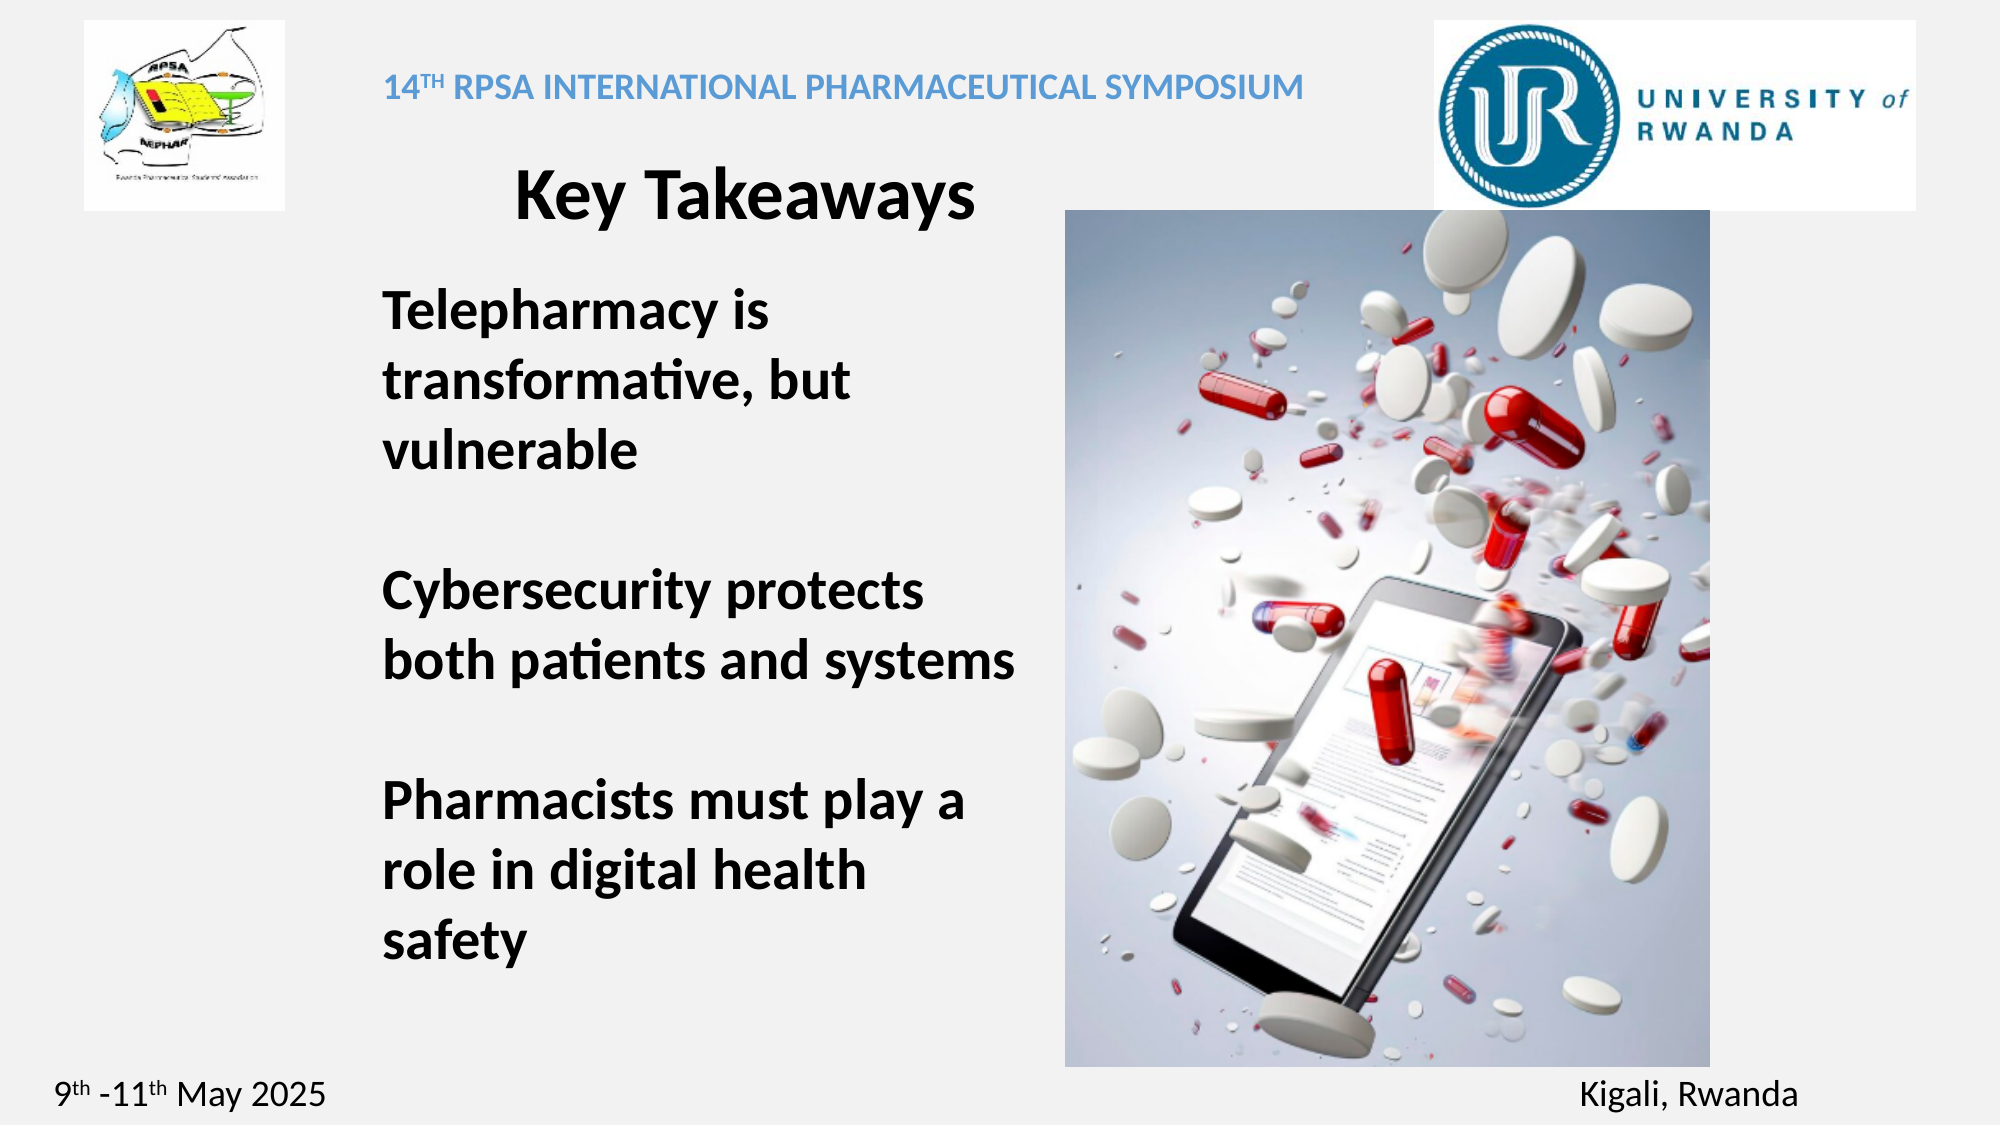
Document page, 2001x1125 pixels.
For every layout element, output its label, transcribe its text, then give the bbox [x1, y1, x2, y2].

picture [84, 20, 285, 211]
text_box 14TH RPSA INTERNATIONAL PHARMACEUTICAL SYMPOSIUM [367, 55, 1352, 115]
text_box Key Takeaways [412, 136, 1080, 242]
text_box Telepharmacy is transformative, but vulnerable Cybersecurity protects both patients and systems Pharmacists must play a role in digital health safety [367, 263, 1035, 1061]
text_box 9th -11th May 2025 [38, 1061, 368, 1122]
text_box Kigali, Rwanda [1565, 1061, 1962, 1122]
picture [1065, 20, 1916, 1067]
